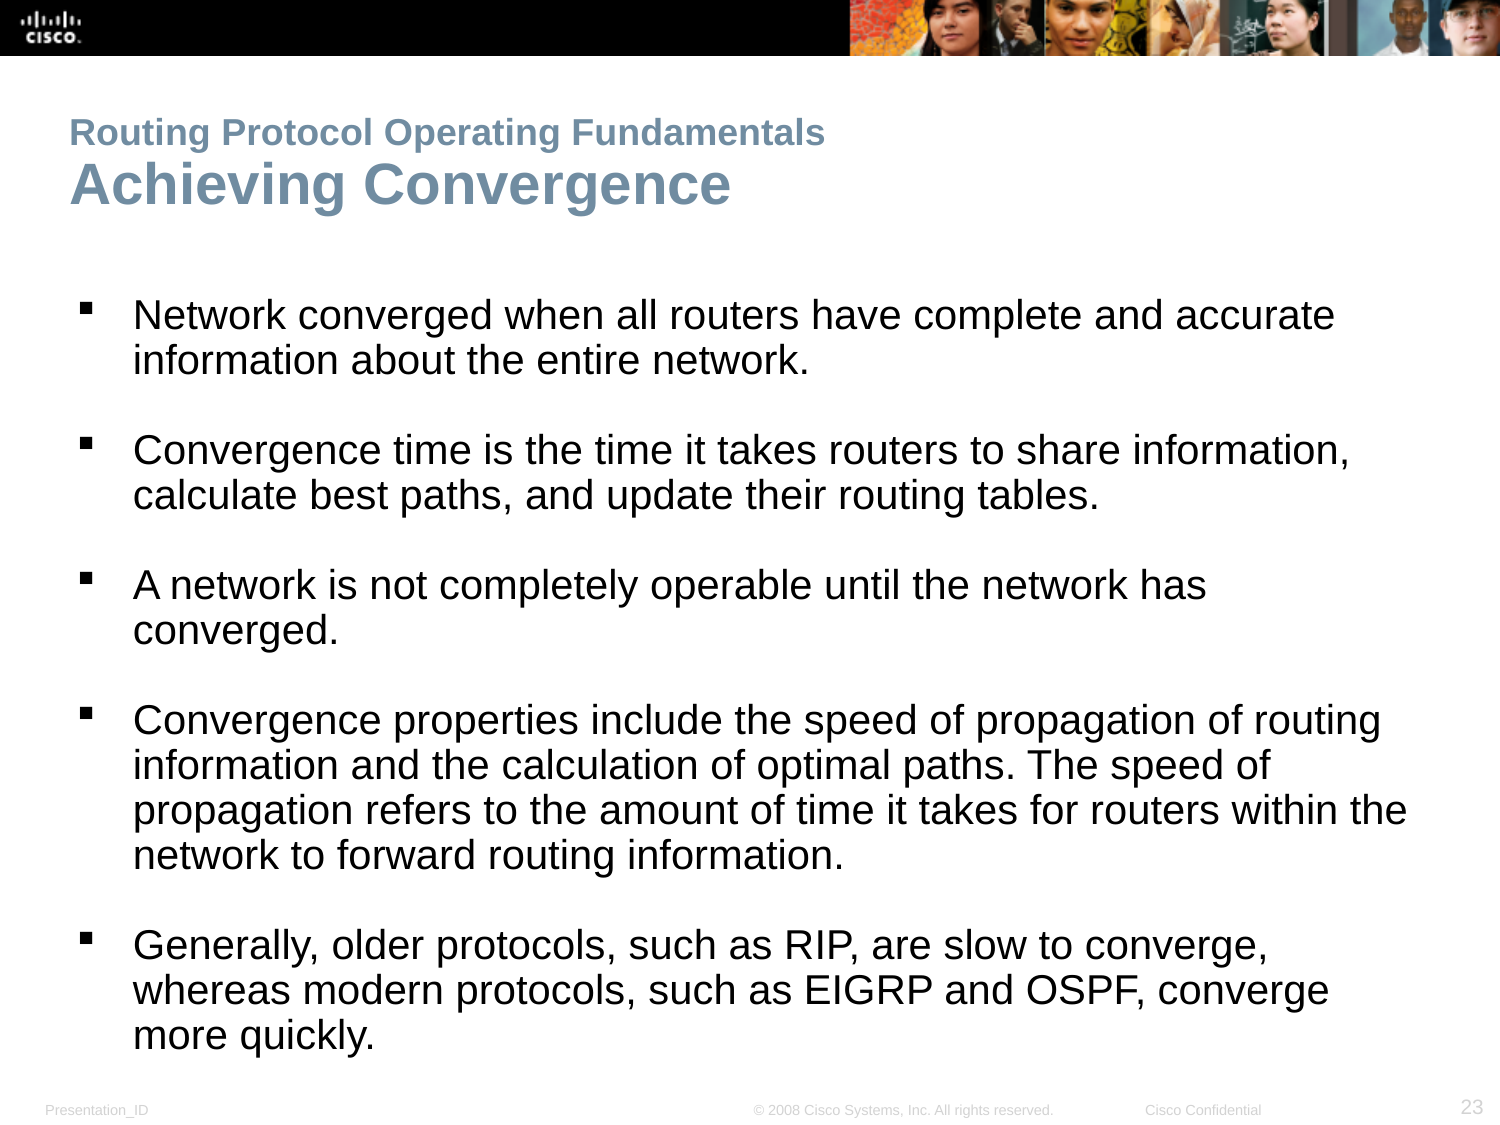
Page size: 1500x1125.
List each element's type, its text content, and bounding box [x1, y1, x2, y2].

picture [0, 0, 1500, 56]
title Routing Protocol Operating Fundamentals Achieving Convergence [55, 80, 1444, 224]
text_box Network converged when all routers have complete and accurate information about the entire network. Convergence time is the time it takes routers to share information, calculate best paths, and update their routing tables. A network is not completely operable until the network has converged. Convergence properties include the speed of propagation of routing information and the calculation of optimal paths. The speed of propagation refers to the amount of time it takes for routers within the network to forward routing information. Generally, older protocols, such as RIP, are slow to converge, whereas modern protocols, such as EIGRP and OSPF, converge more quickly. [61, 286, 1434, 1111]
